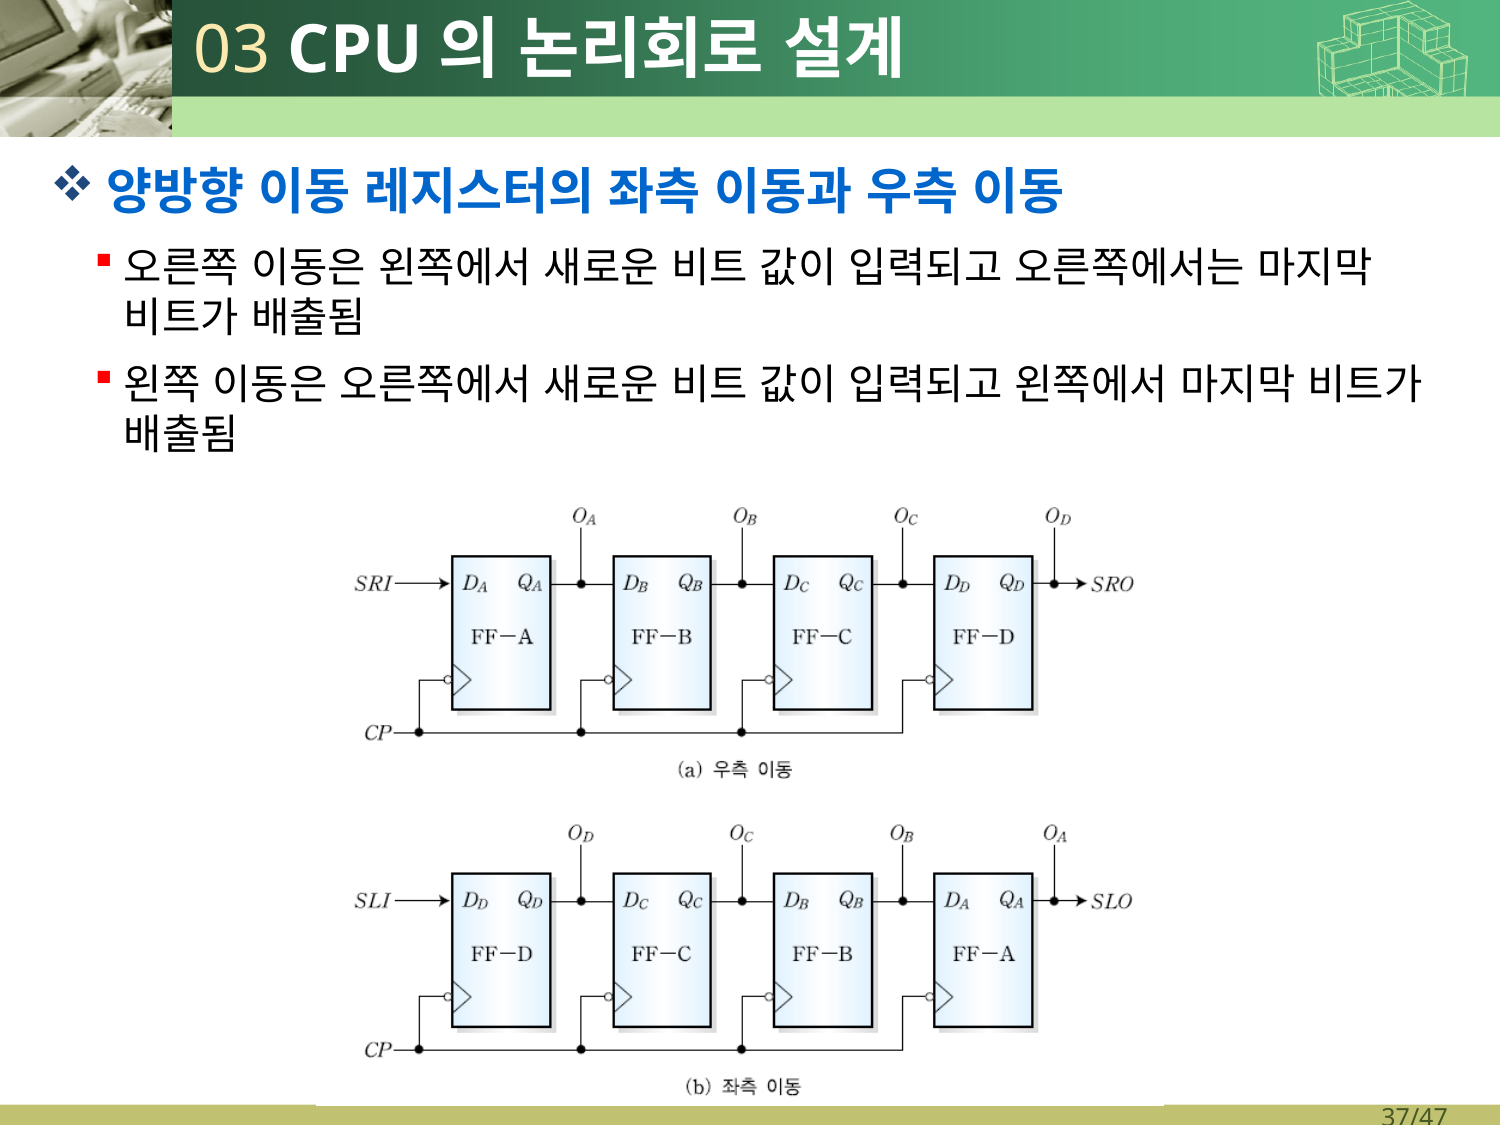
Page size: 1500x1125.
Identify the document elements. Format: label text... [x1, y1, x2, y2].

title 03 CPU의 논리회로 설계 [178, 9, 1339, 82]
list 양방향 이동 레지스터의 좌측 이동과 우측 이동 오른쪽 이동은 왼쪽에서 새로운 비트 값이 입력되고 오른쪽에서는 마지막 비트가 배출됨 왼쪽 이동은 오른쪽에서 새로운 비트 값이 입력되고 왼쪽에서 마지막 비트가 배출됨 [35, 152, 1465, 1079]
picture [0, 0, 1500, 151]
picture [315, 475, 1164, 1107]
